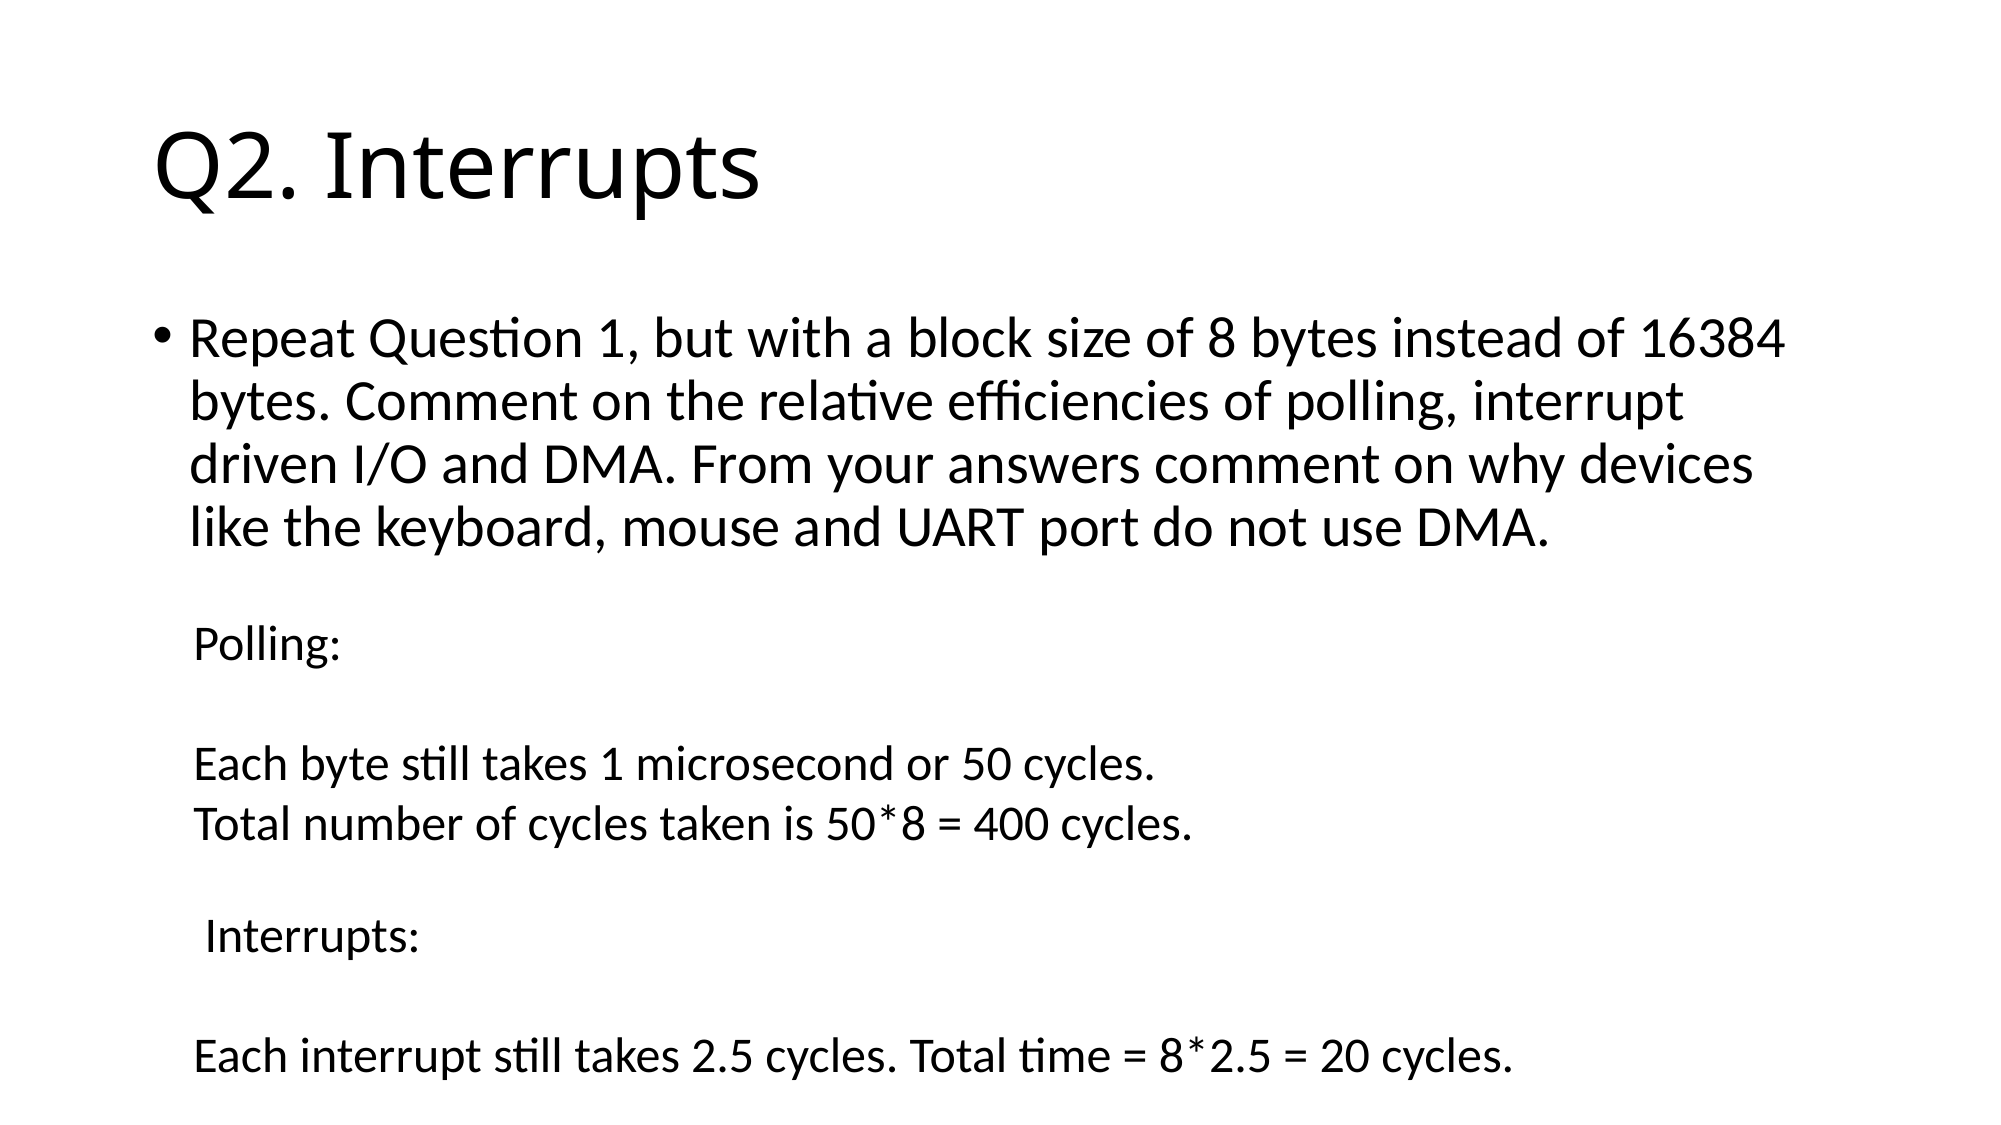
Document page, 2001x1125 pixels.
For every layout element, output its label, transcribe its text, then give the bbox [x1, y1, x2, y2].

title Q2. Interrupts [137, 59, 1863, 278]
text_box Polling: Each byte still takes 1 microsecond or 50 cycles. Total number of cycles taken is 50*8 = 400 cycles. [178, 603, 1747, 859]
text_box Interrupts: Each interrupt still takes 2.5 cycles. Total time = 8*2.5 = 20 cycles. [178, 894, 1747, 1090]
list Repeat Question 1, but with a block size of 8 bytes instead of 16384 bytes. Comment on the relative efficiencies of polling, interrupt driven I/O and DMA. From your answers comment on why devices like the keyboard, mouse and UART port do not use DMA. [137, 299, 1863, 611]
